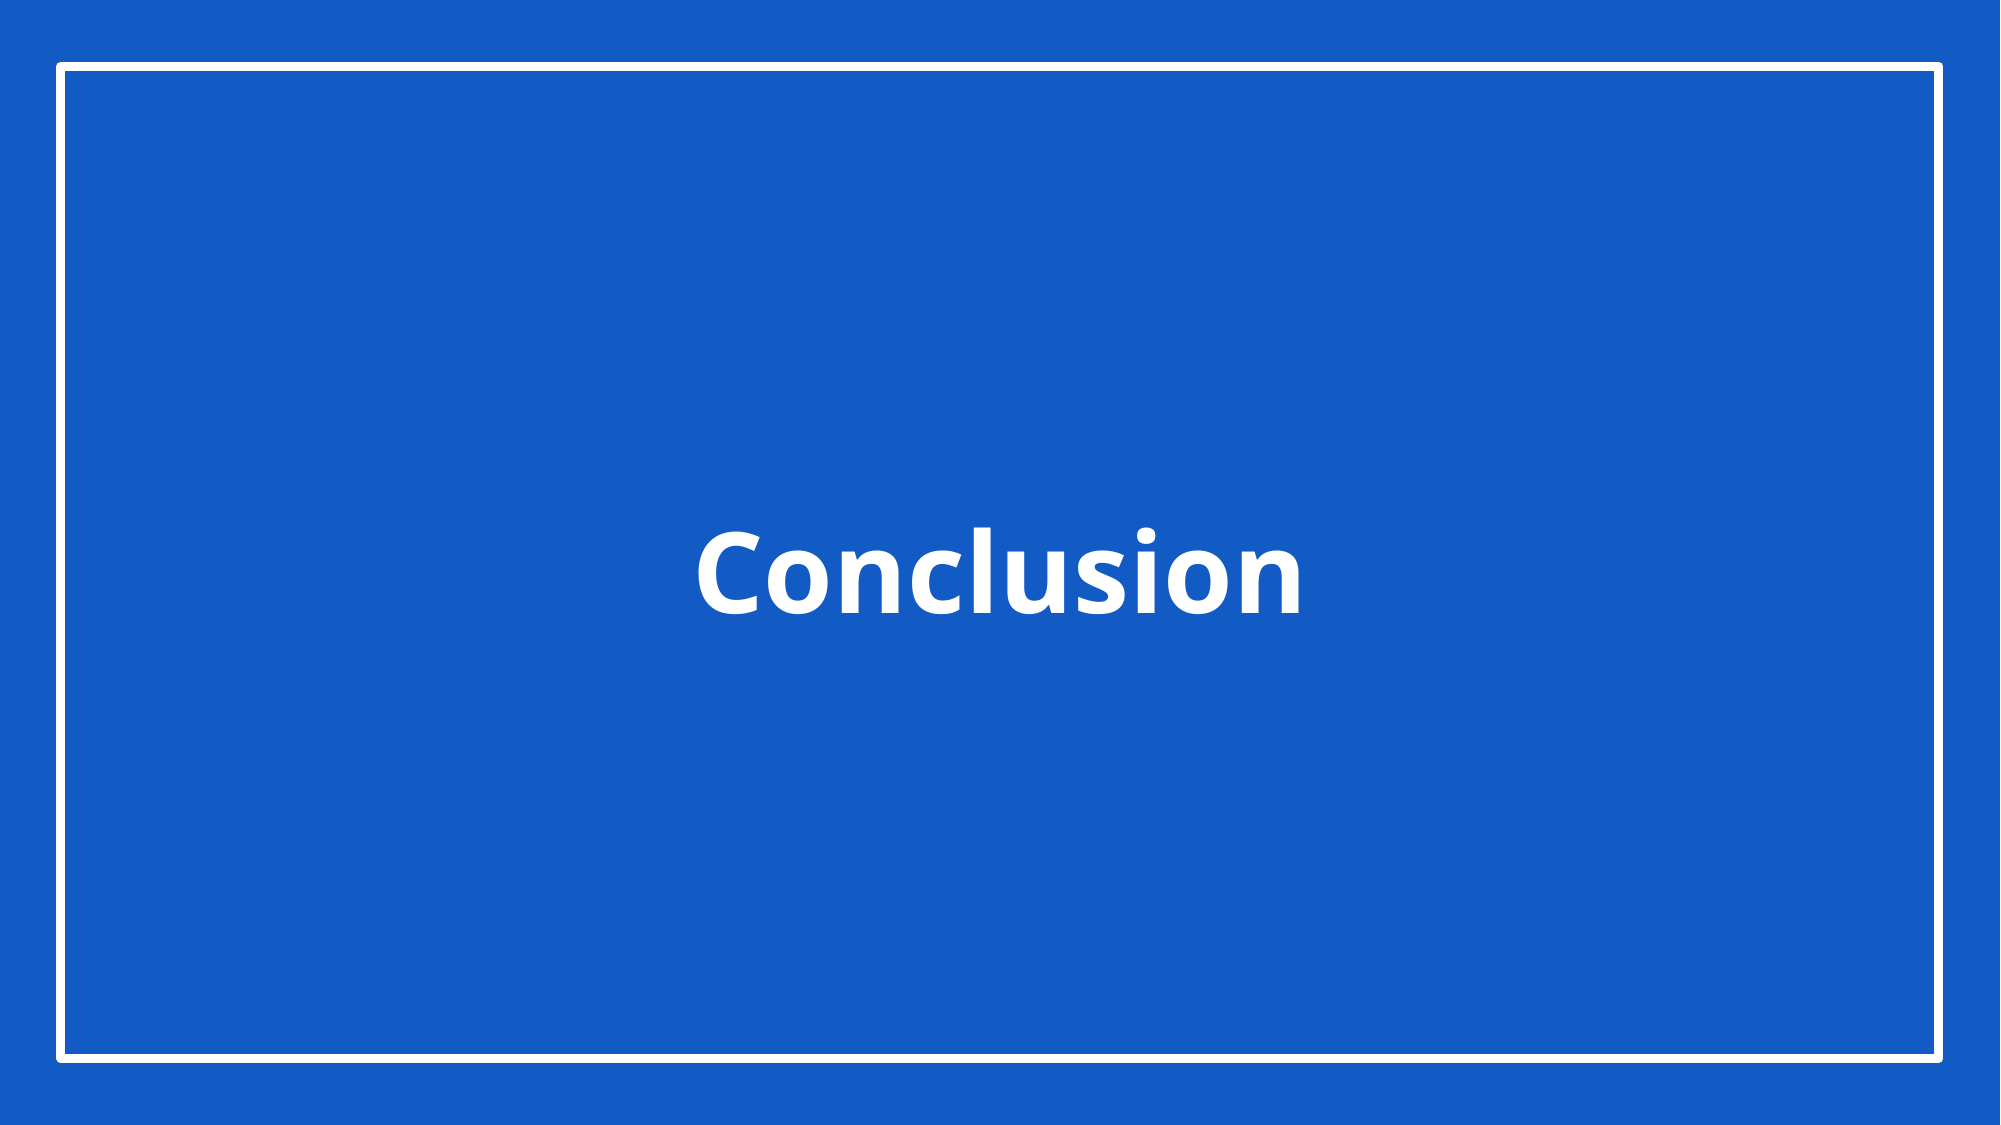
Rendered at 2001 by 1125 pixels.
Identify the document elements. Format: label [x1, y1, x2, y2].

text_box [0, 0, 2000, 1125]
text_box [60, 66, 1939, 1059]
